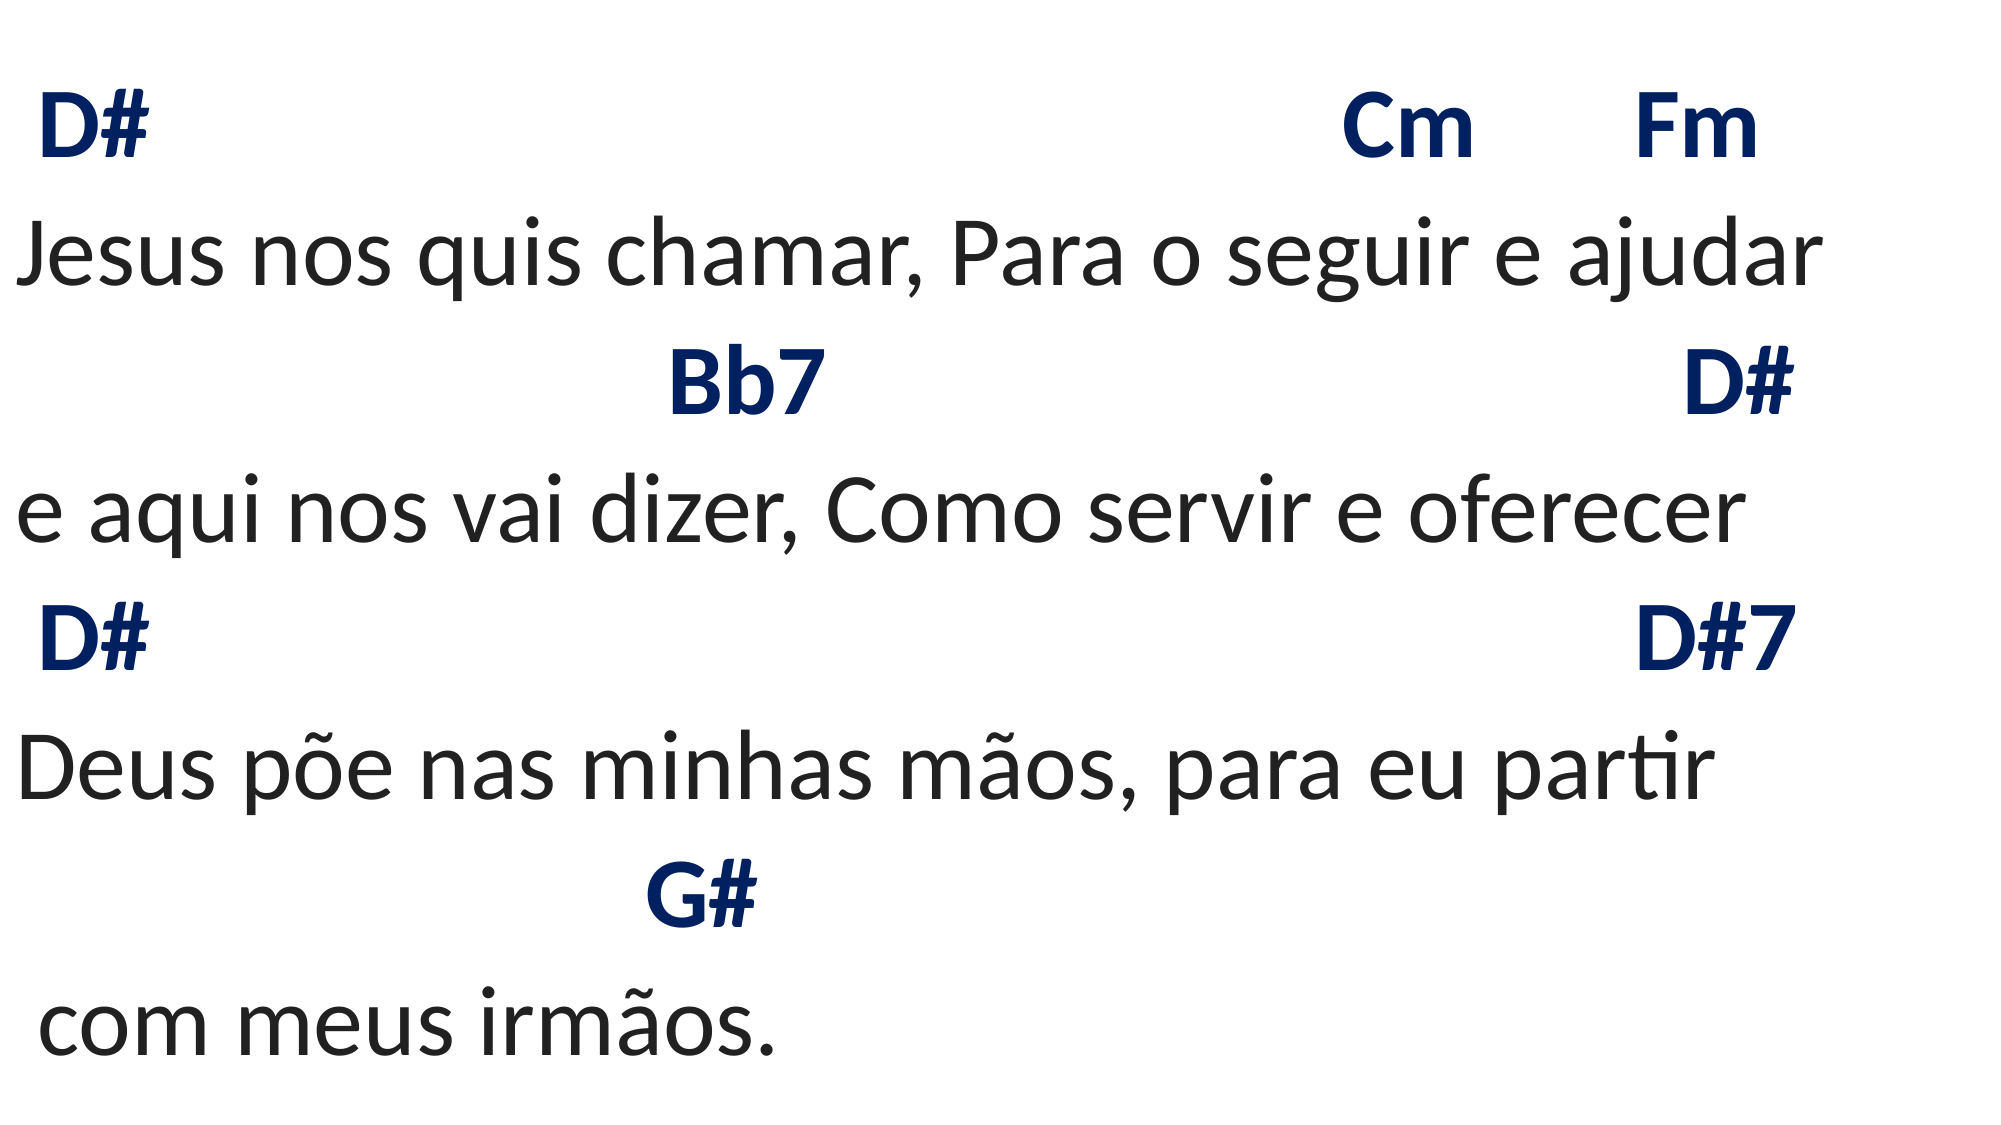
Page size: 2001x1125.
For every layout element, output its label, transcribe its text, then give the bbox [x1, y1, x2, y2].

title D# Cm Fm Jesus nos quis chamar, Para o seguir e ajudar Bb7 D# e aqui nos vai dizer, Como servir e oferecer D# D#7 Deus põe nas minhas mãos, para eu partir G# com meus irmãos. [0, 0, 2000, 1125]
